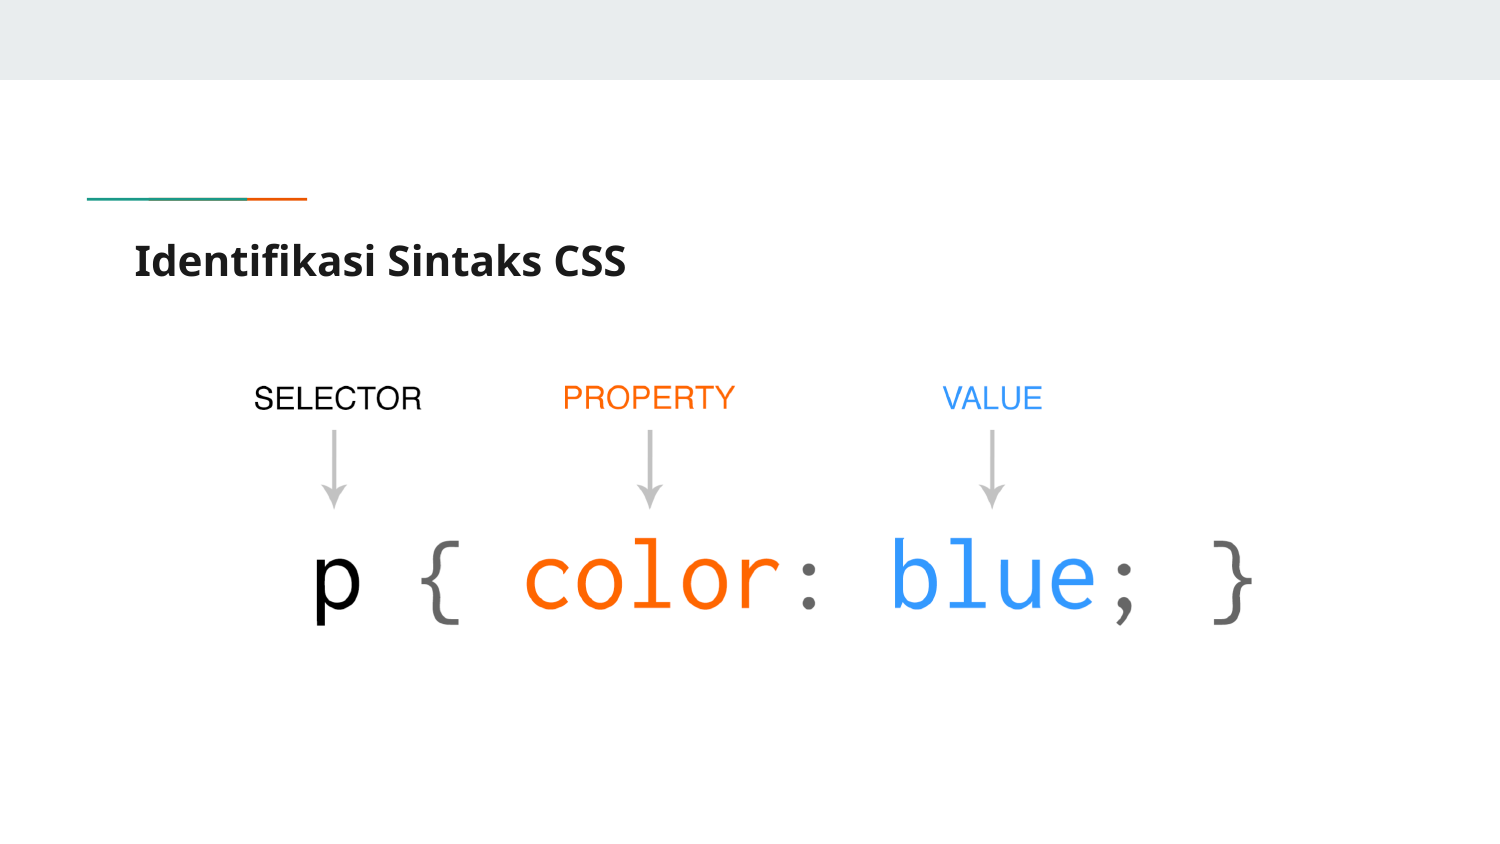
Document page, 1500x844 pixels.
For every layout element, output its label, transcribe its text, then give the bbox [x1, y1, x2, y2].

picture [210, 340, 1289, 701]
title Identifikasi Sintaks CSS [119, 216, 1381, 305]
